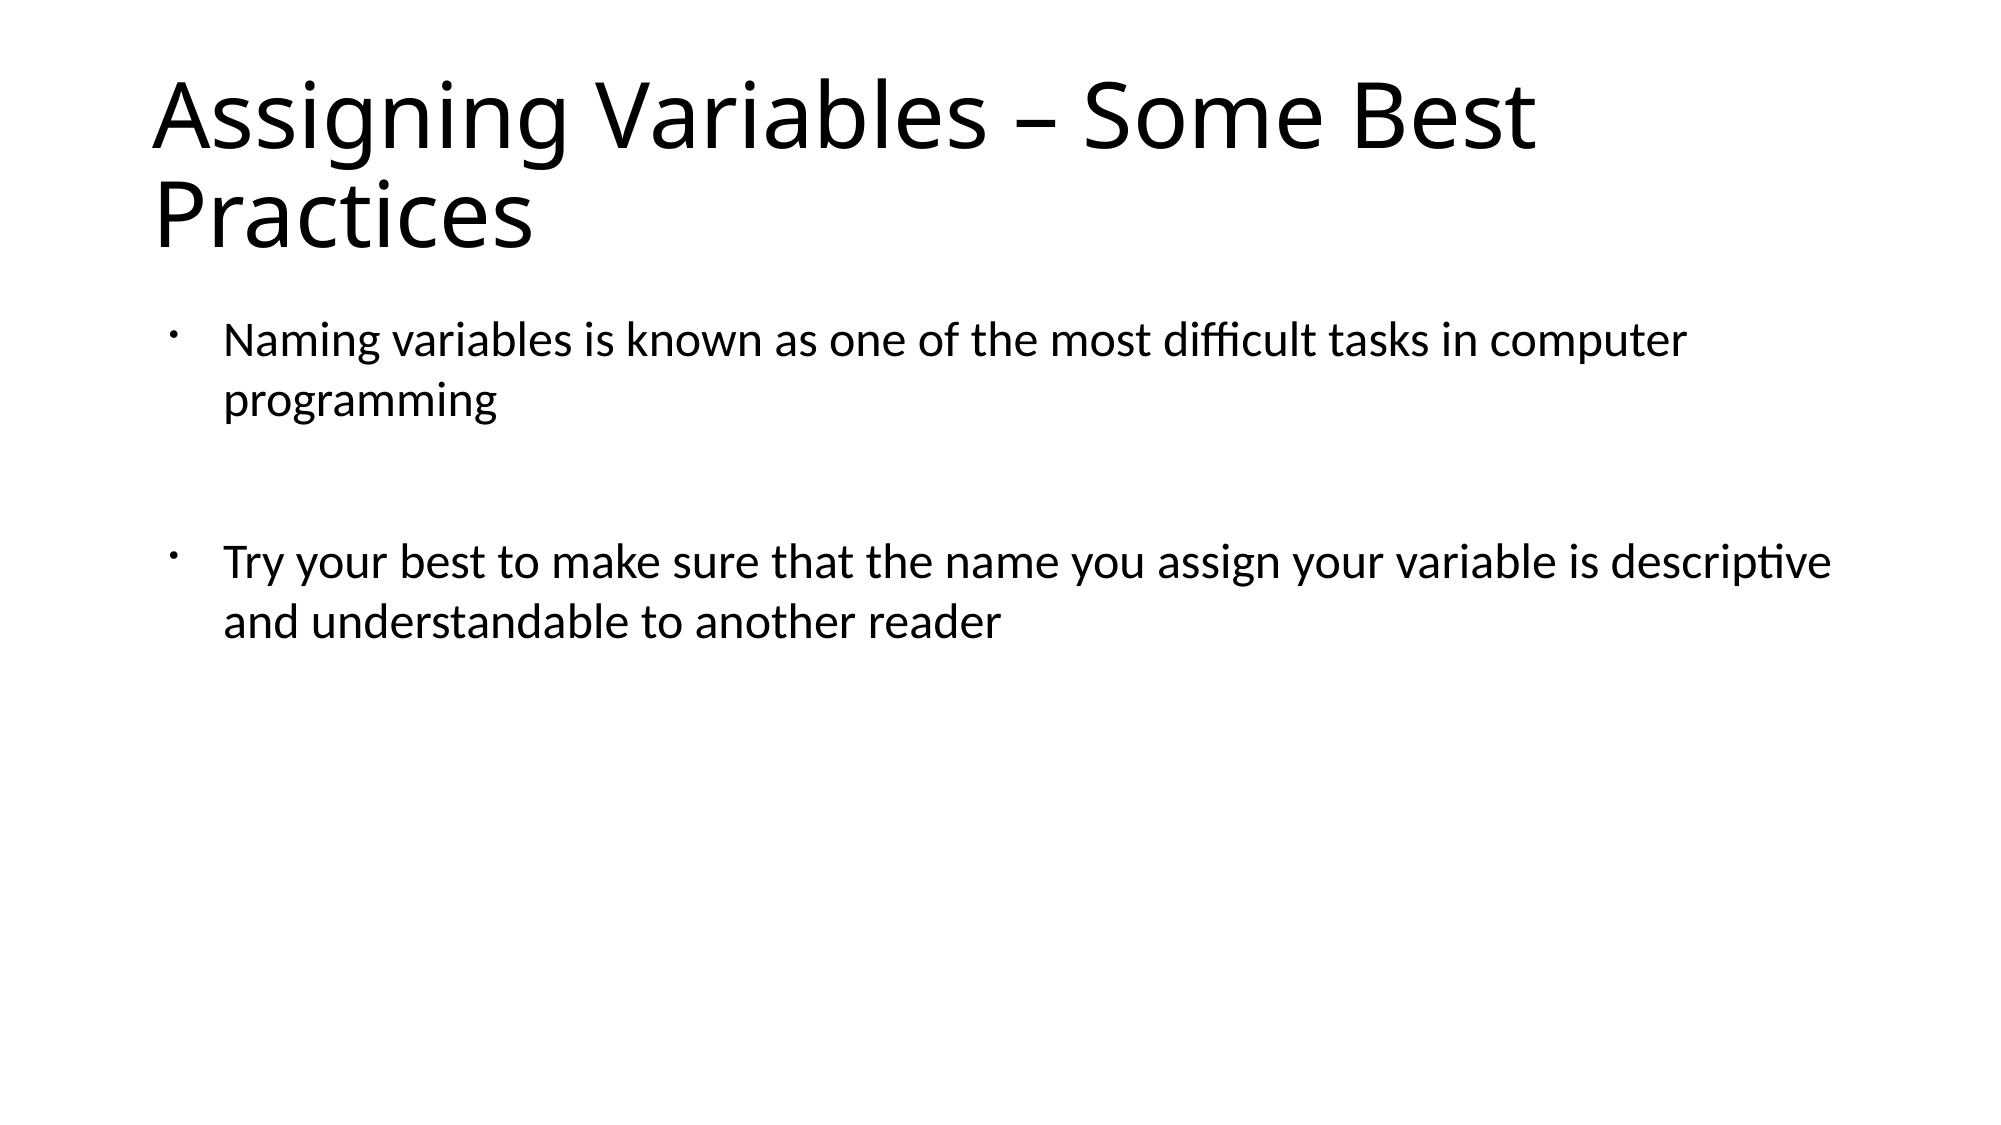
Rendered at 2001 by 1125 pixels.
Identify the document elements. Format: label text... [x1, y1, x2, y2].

text_box Assigning Variables – Some Best Practices [137, 59, 1863, 278]
text_box Naming variables is known as one of the most difficult tasks in computer programming Try your best to make sure that the name you assign your variable is descriptive and understandable to another reader [137, 299, 1863, 1125]
